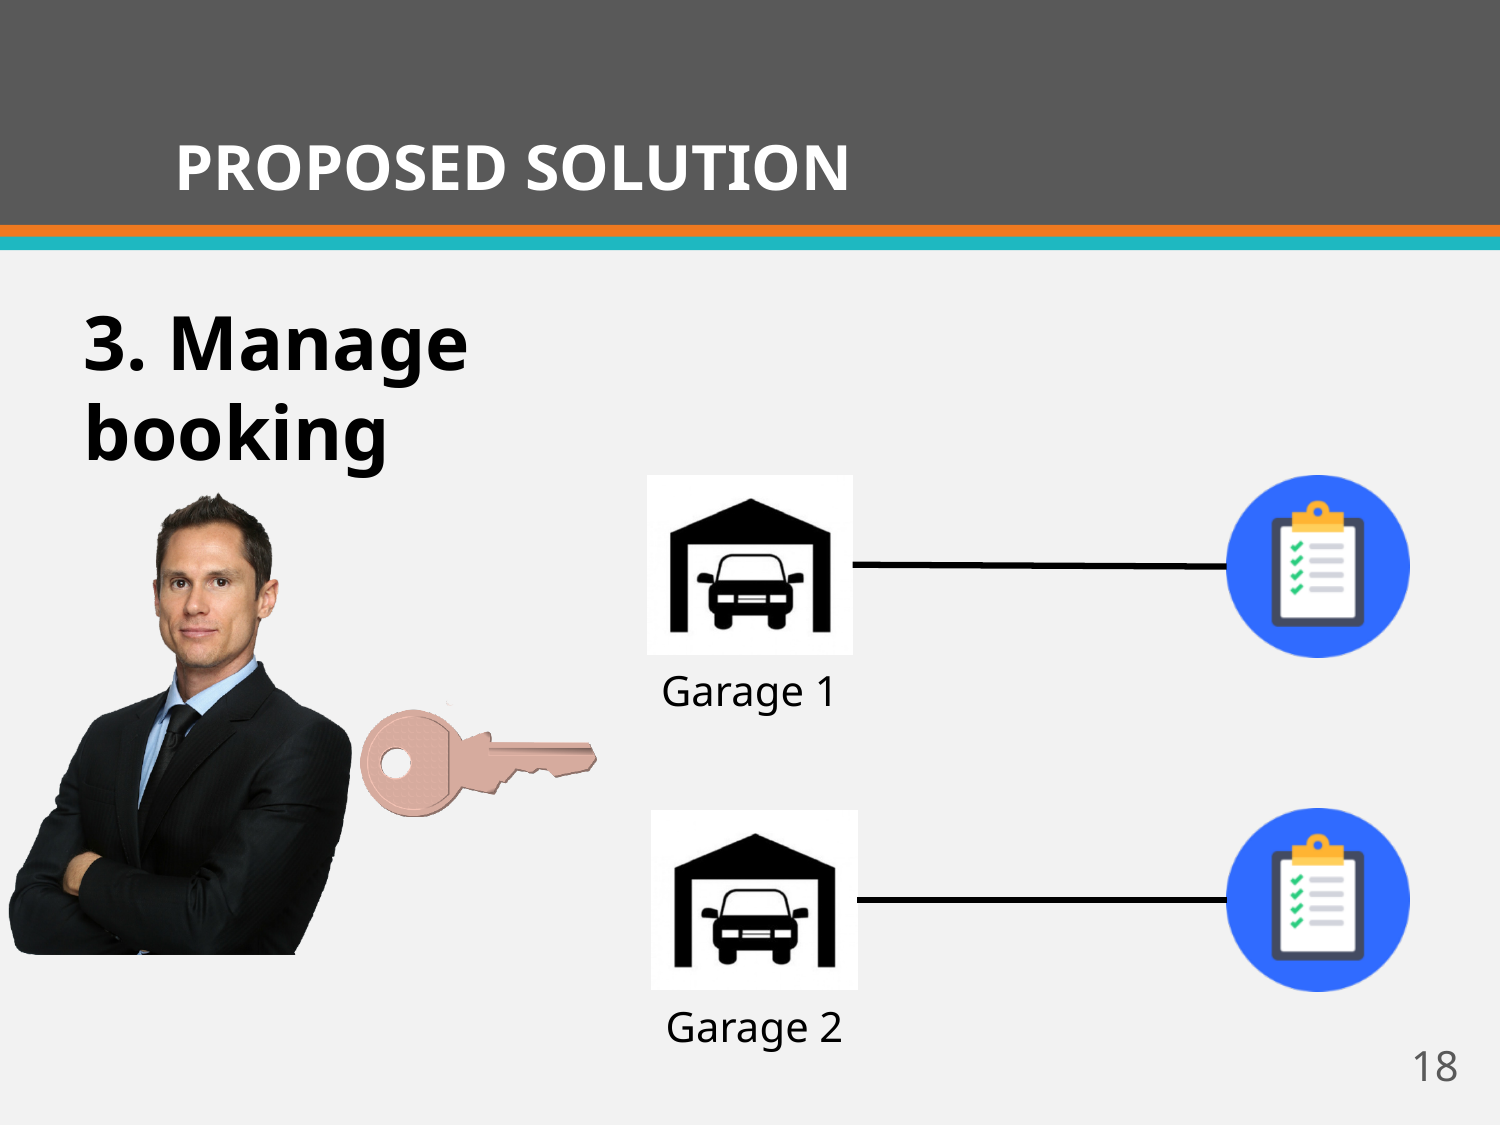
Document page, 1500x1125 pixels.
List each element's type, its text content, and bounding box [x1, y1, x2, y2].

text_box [647, 475, 853, 724]
picture [8, 492, 352, 955]
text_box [651, 810, 858, 1059]
picture [360, 699, 597, 817]
picture [1226, 475, 1410, 658]
text_box 3. Manage booking [69, 288, 759, 484]
title PROPOSED SOLUTION [159, 41, 1341, 212]
picture [1226, 808, 1410, 992]
slide_number 18 [1305, 1045, 1474, 1091]
